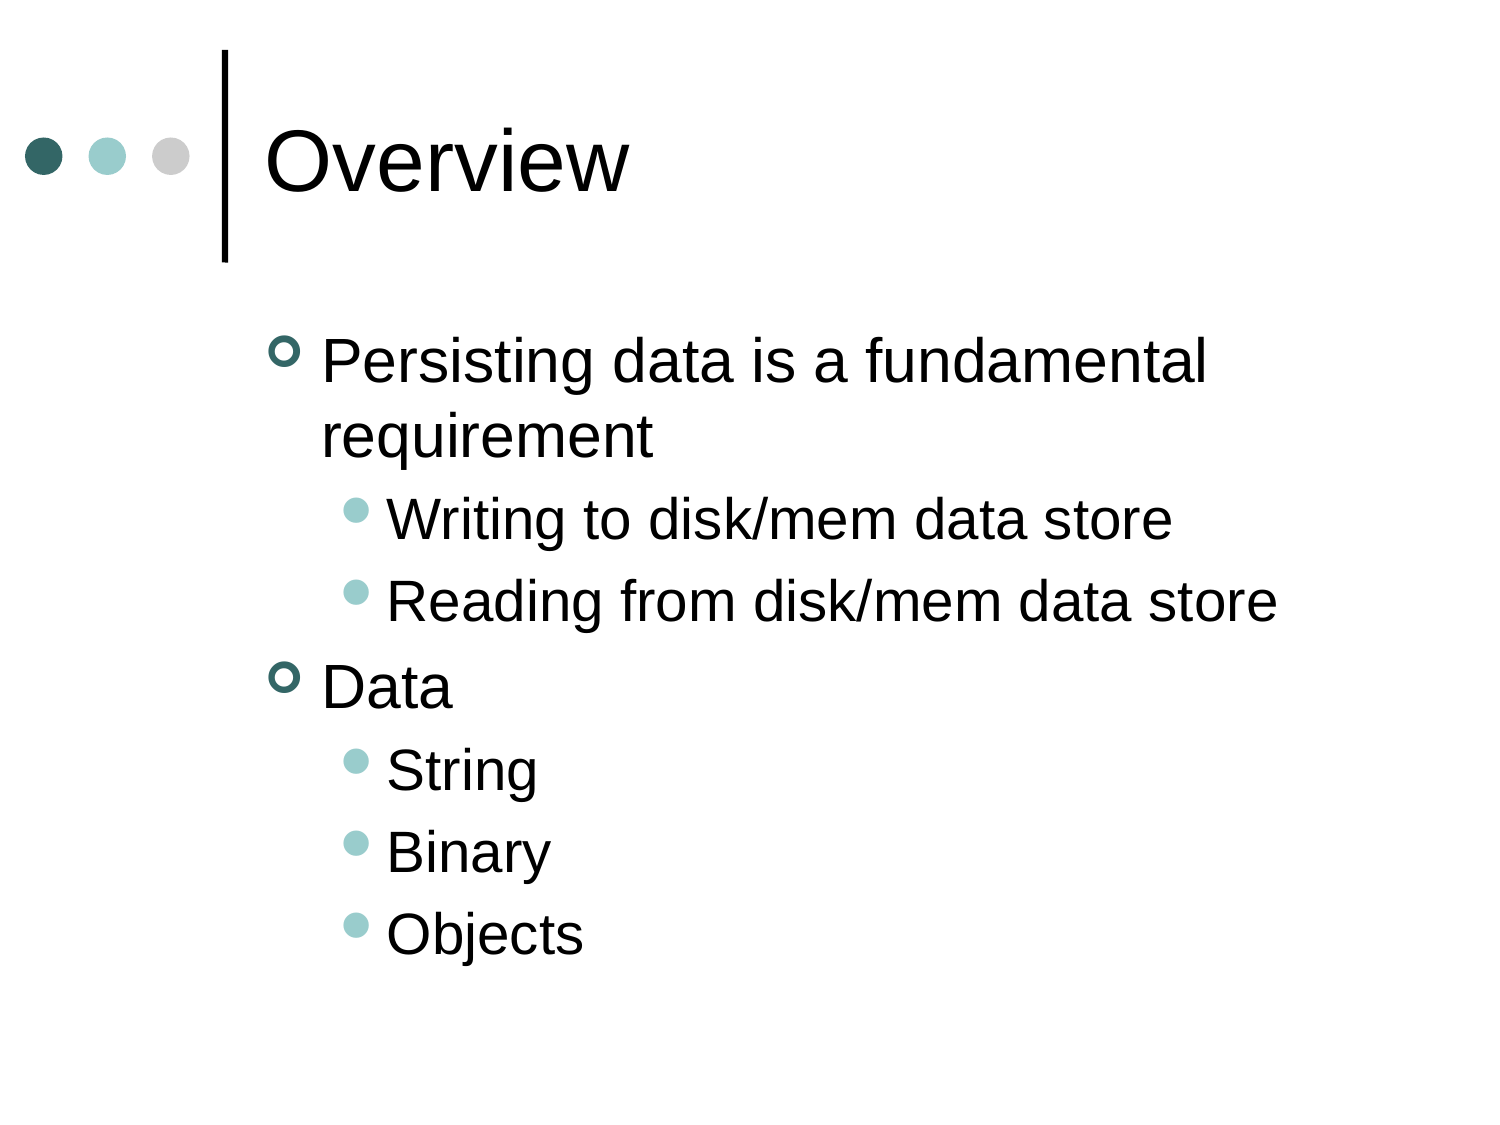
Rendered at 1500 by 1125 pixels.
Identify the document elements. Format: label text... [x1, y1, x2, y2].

title Overview [249, 31, 1400, 282]
list Persisting data is a fundamental requirement Writing to disk/mem data store Reading from disk/mem data store Data String Binary Objects [249, 312, 1400, 988]
